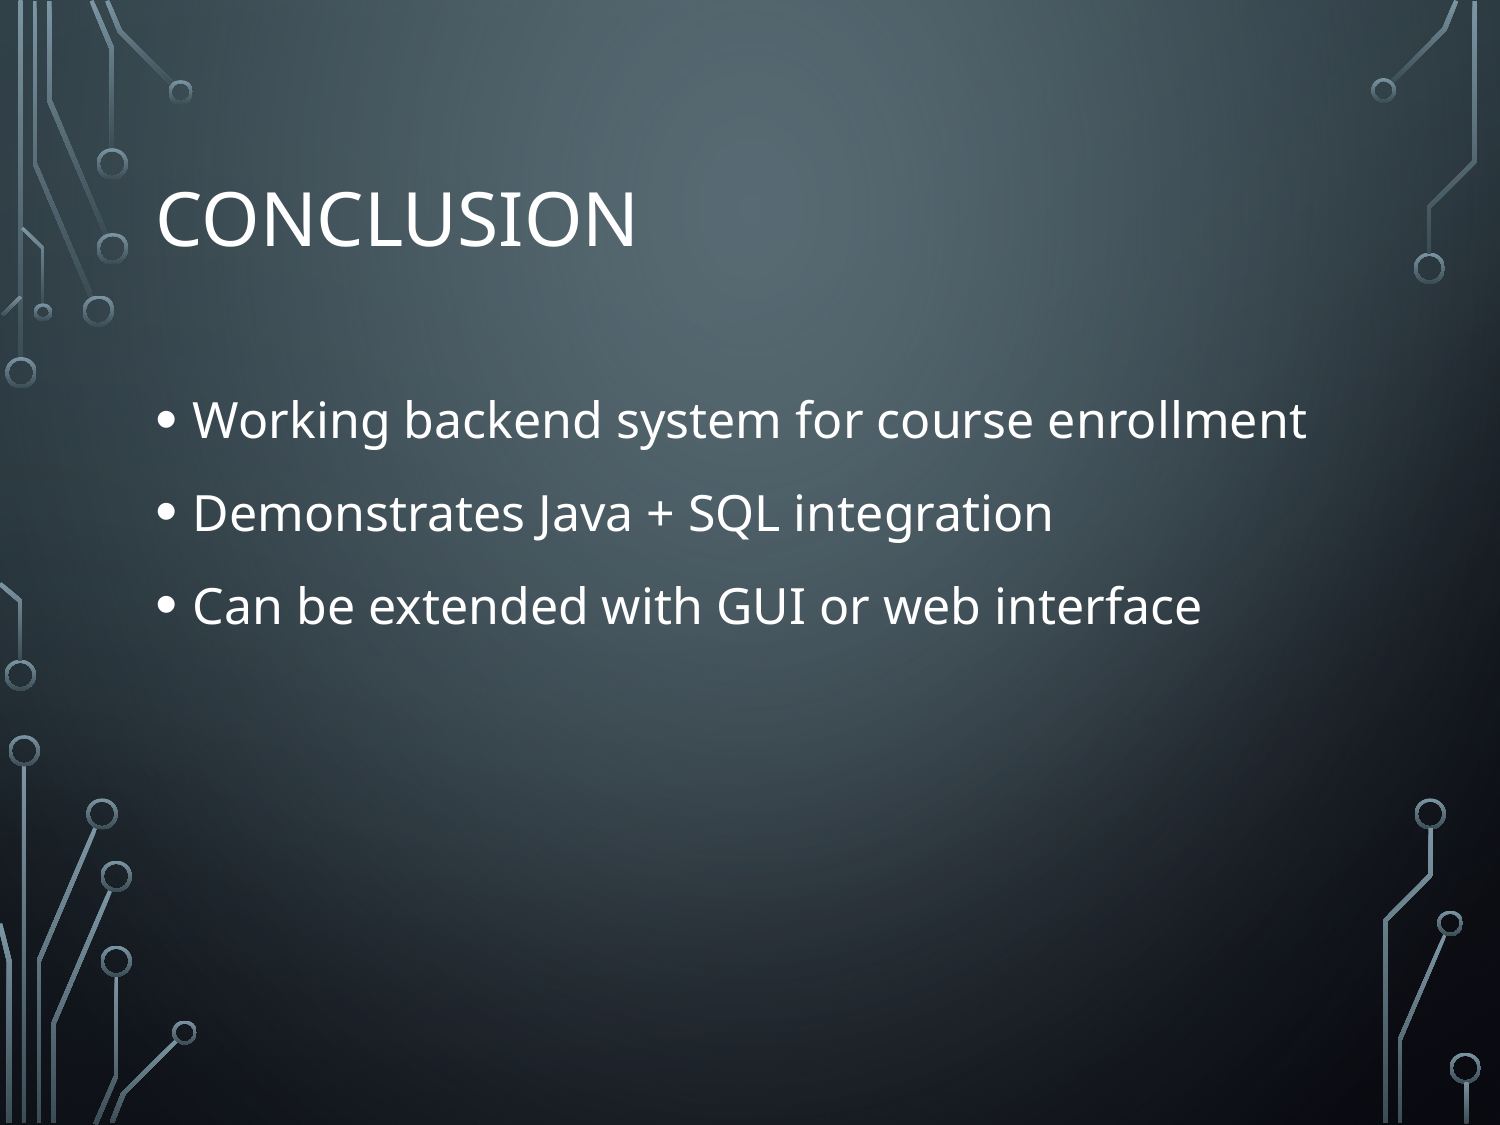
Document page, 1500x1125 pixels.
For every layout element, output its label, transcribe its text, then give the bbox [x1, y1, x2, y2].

title Conclusion [140, 101, 1360, 344]
list Working backend system for course enrollment Demonstrates Java + SQL integration Can be extended with GUI or web interface [140, 369, 1360, 950]
